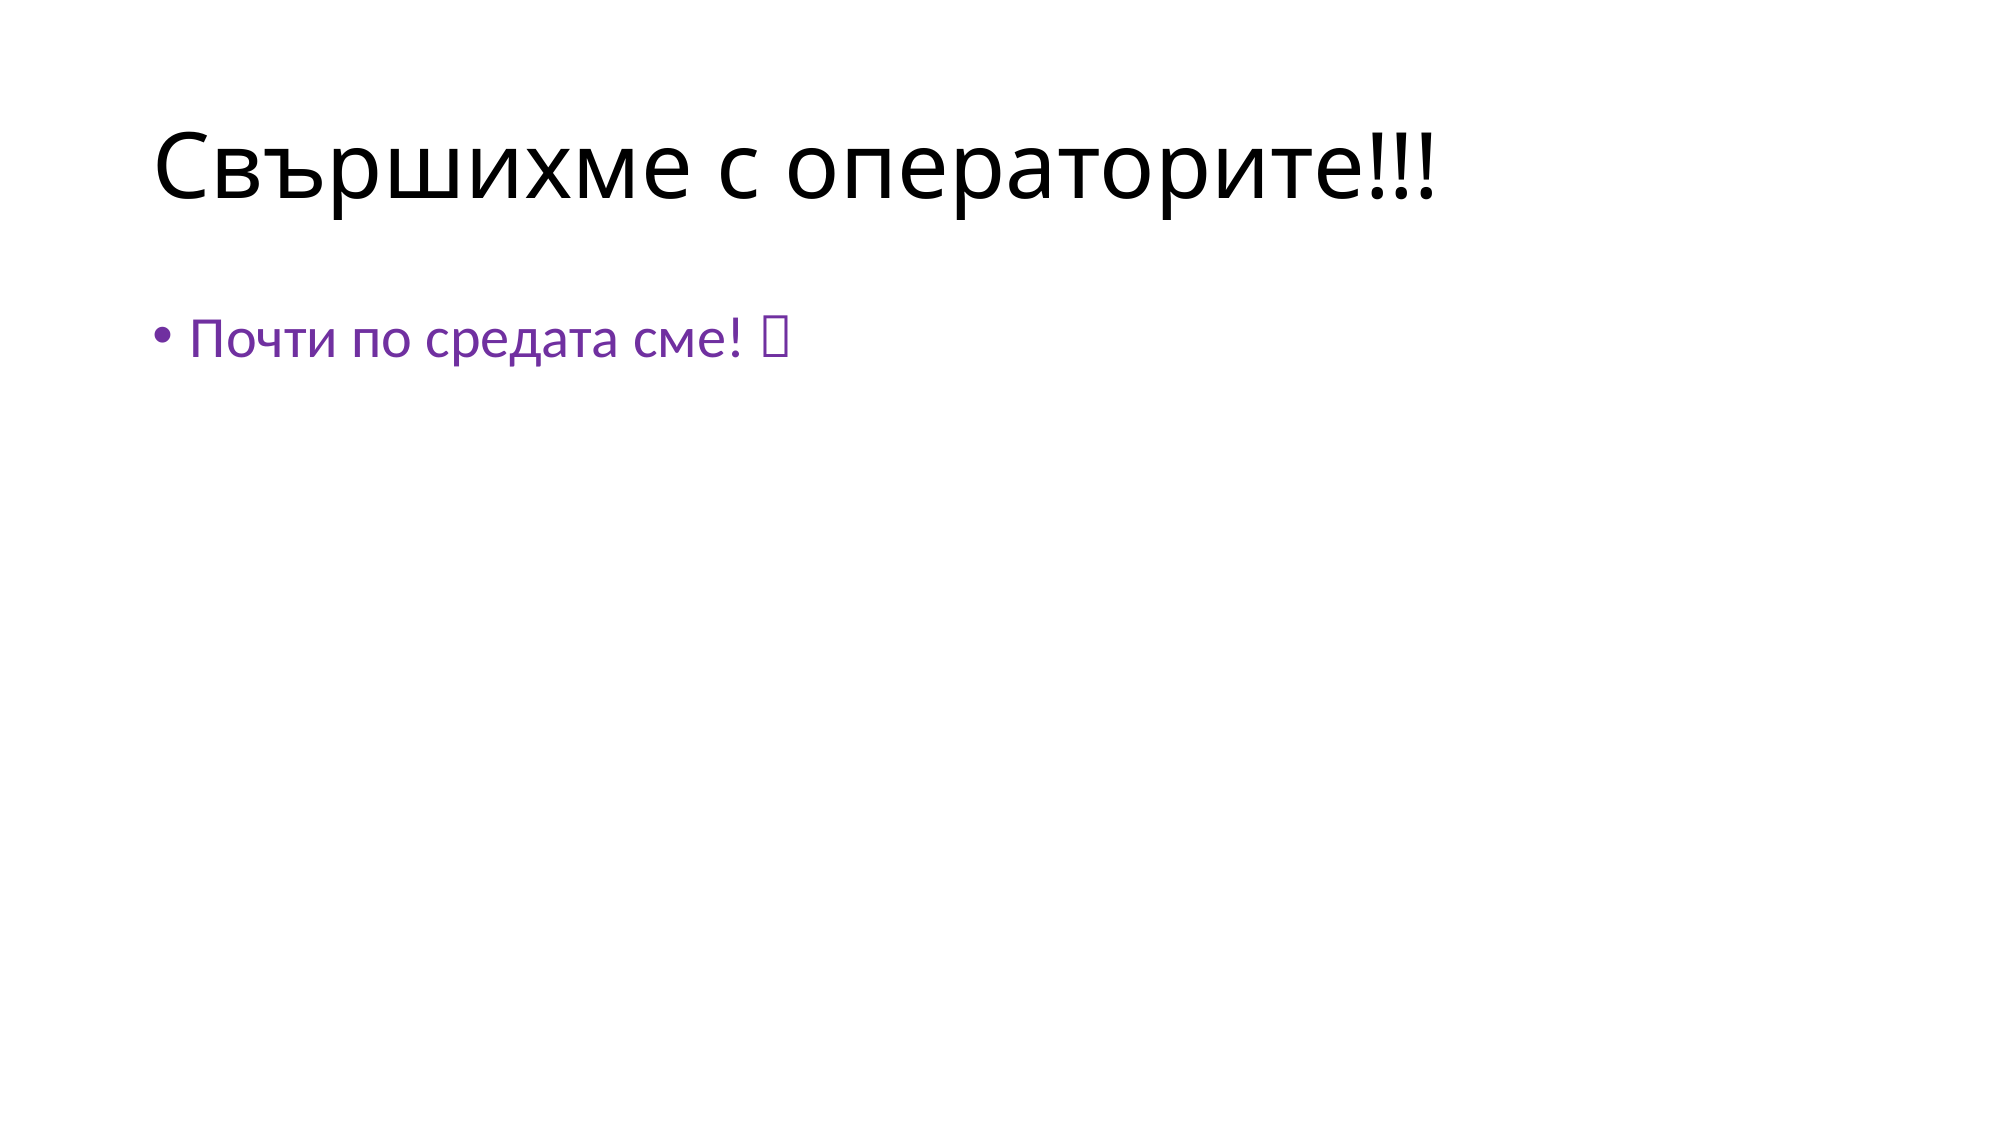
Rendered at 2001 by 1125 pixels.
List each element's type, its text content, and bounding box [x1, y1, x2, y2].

title Свършихме с операторите!!! [137, 59, 1863, 278]
list Почти по средата сме!  [137, 299, 1863, 1014]
